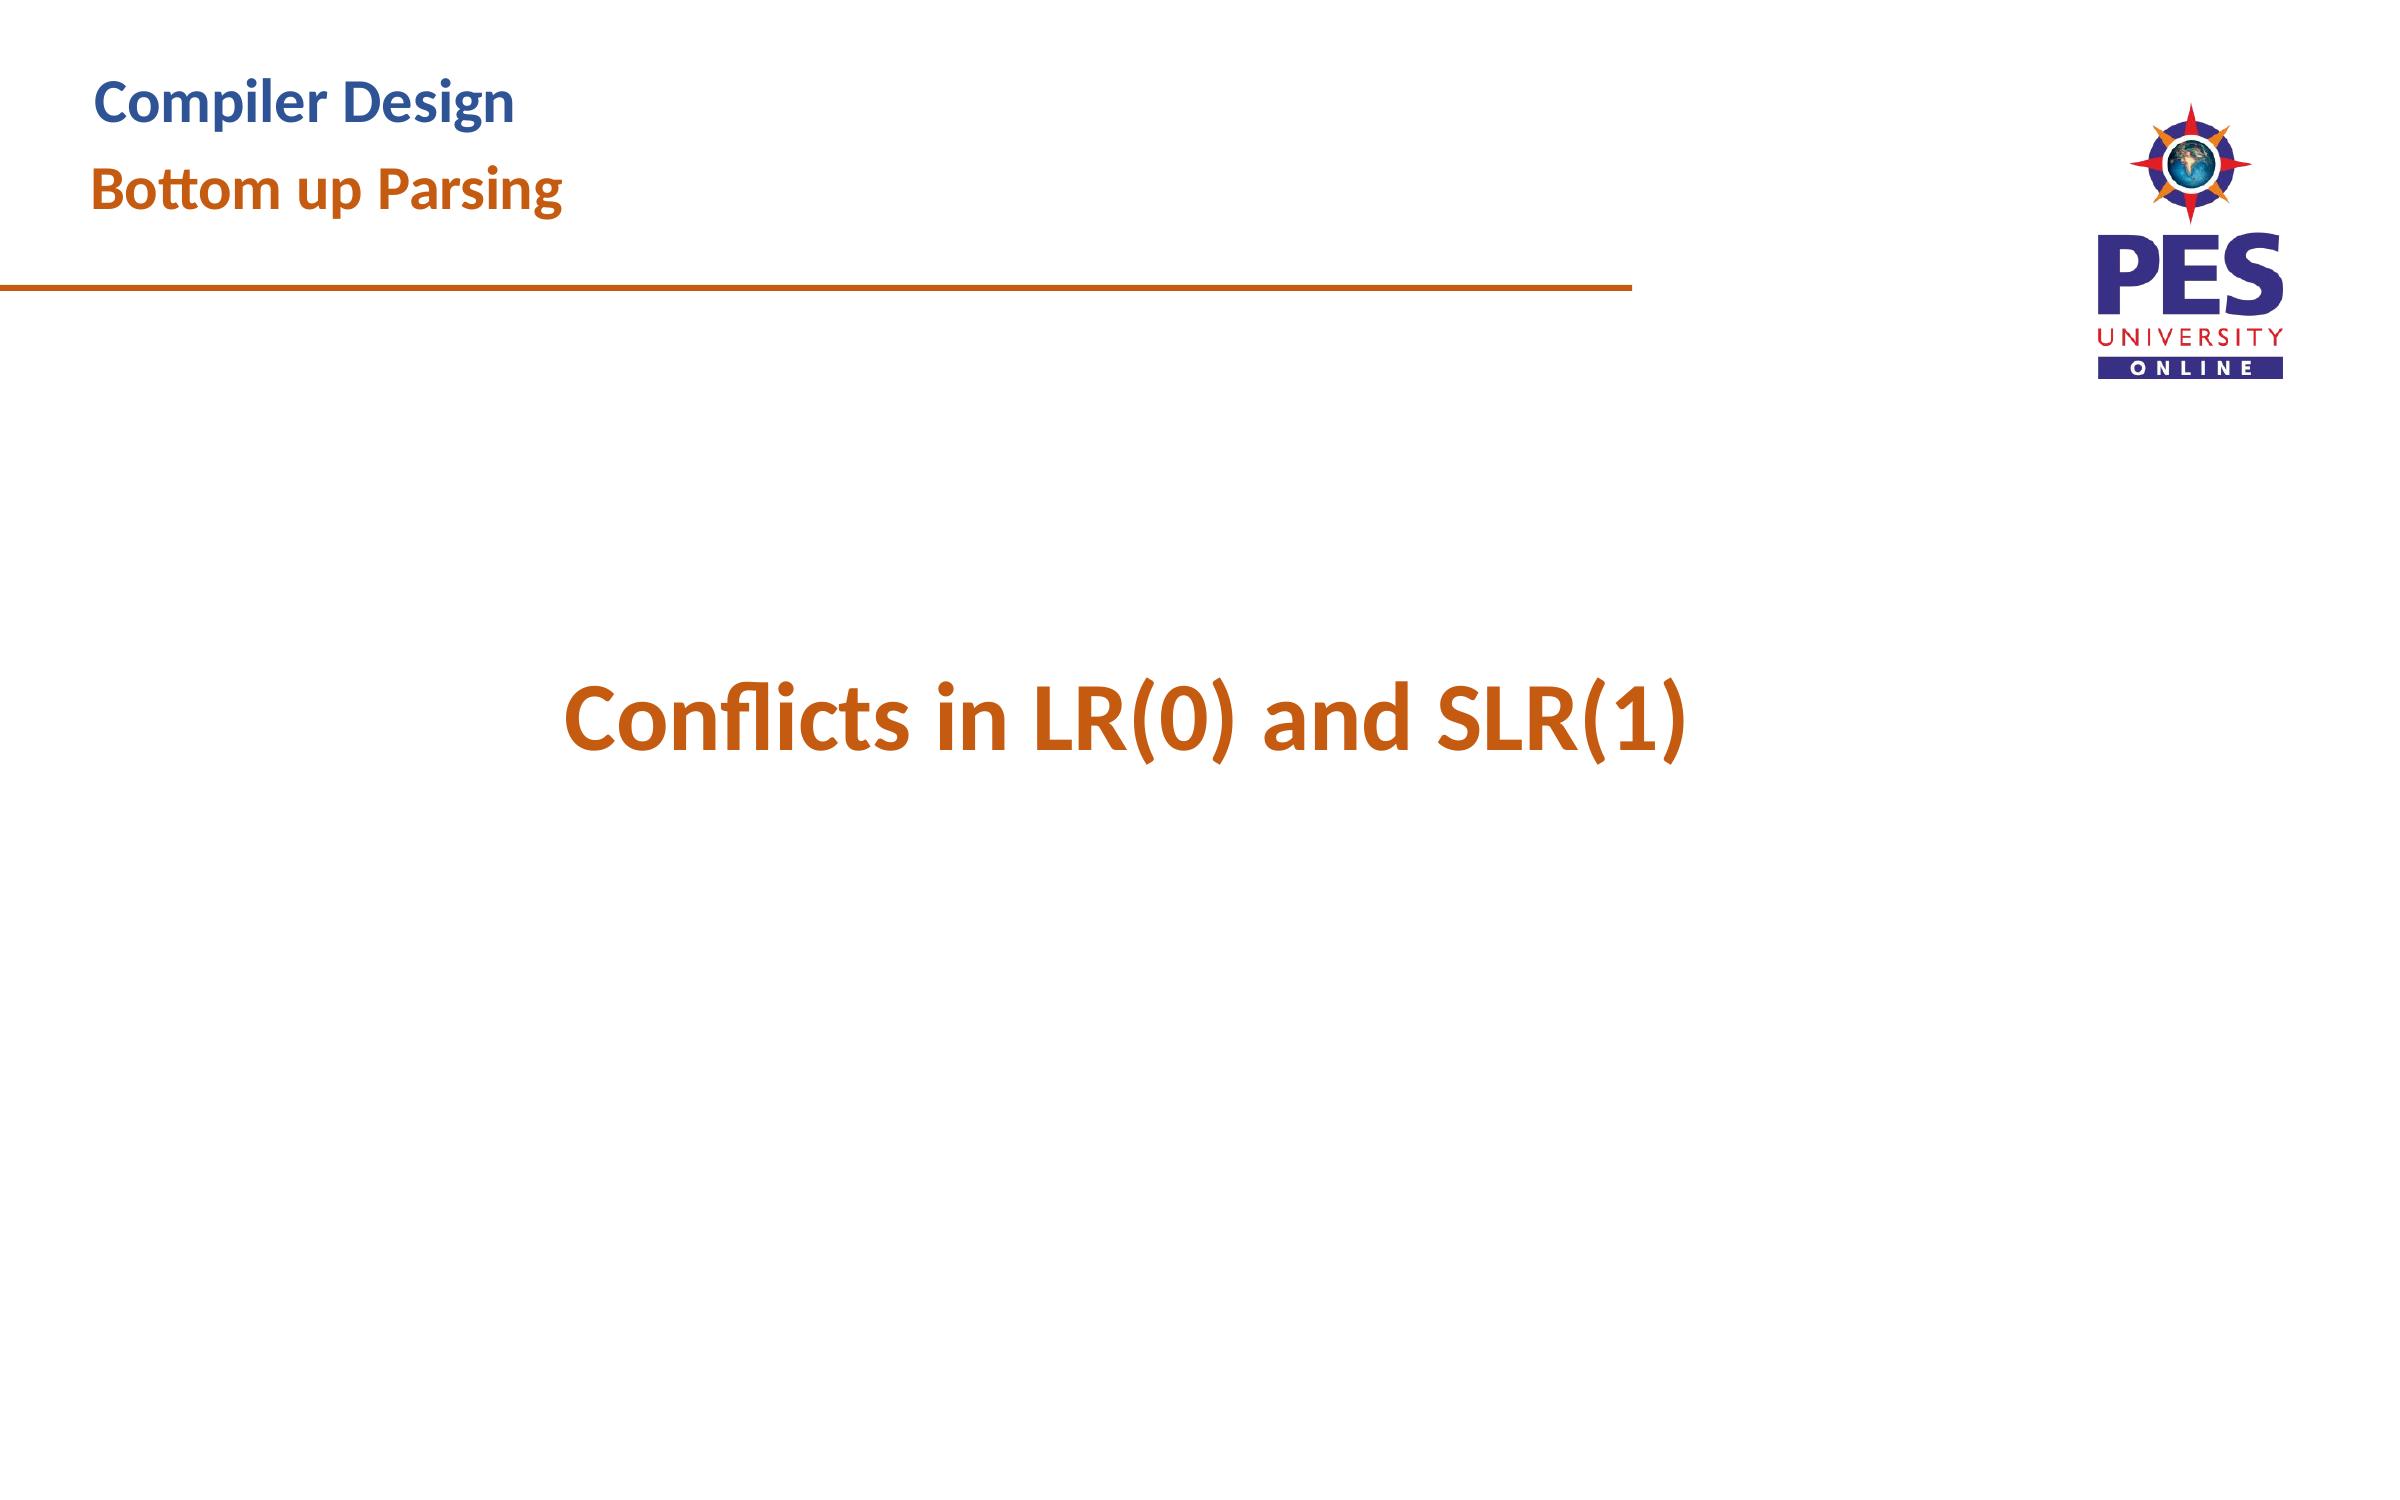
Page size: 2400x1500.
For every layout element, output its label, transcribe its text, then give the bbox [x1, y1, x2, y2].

text_box Compiler Design Bottom up Parsing [88, 45, 570, 222]
text_box Conflicts in LR(0) and SLR(1) [562, 650, 1694, 771]
picture [2098, 102, 2283, 379]
text_box [0, 284, 1633, 291]
